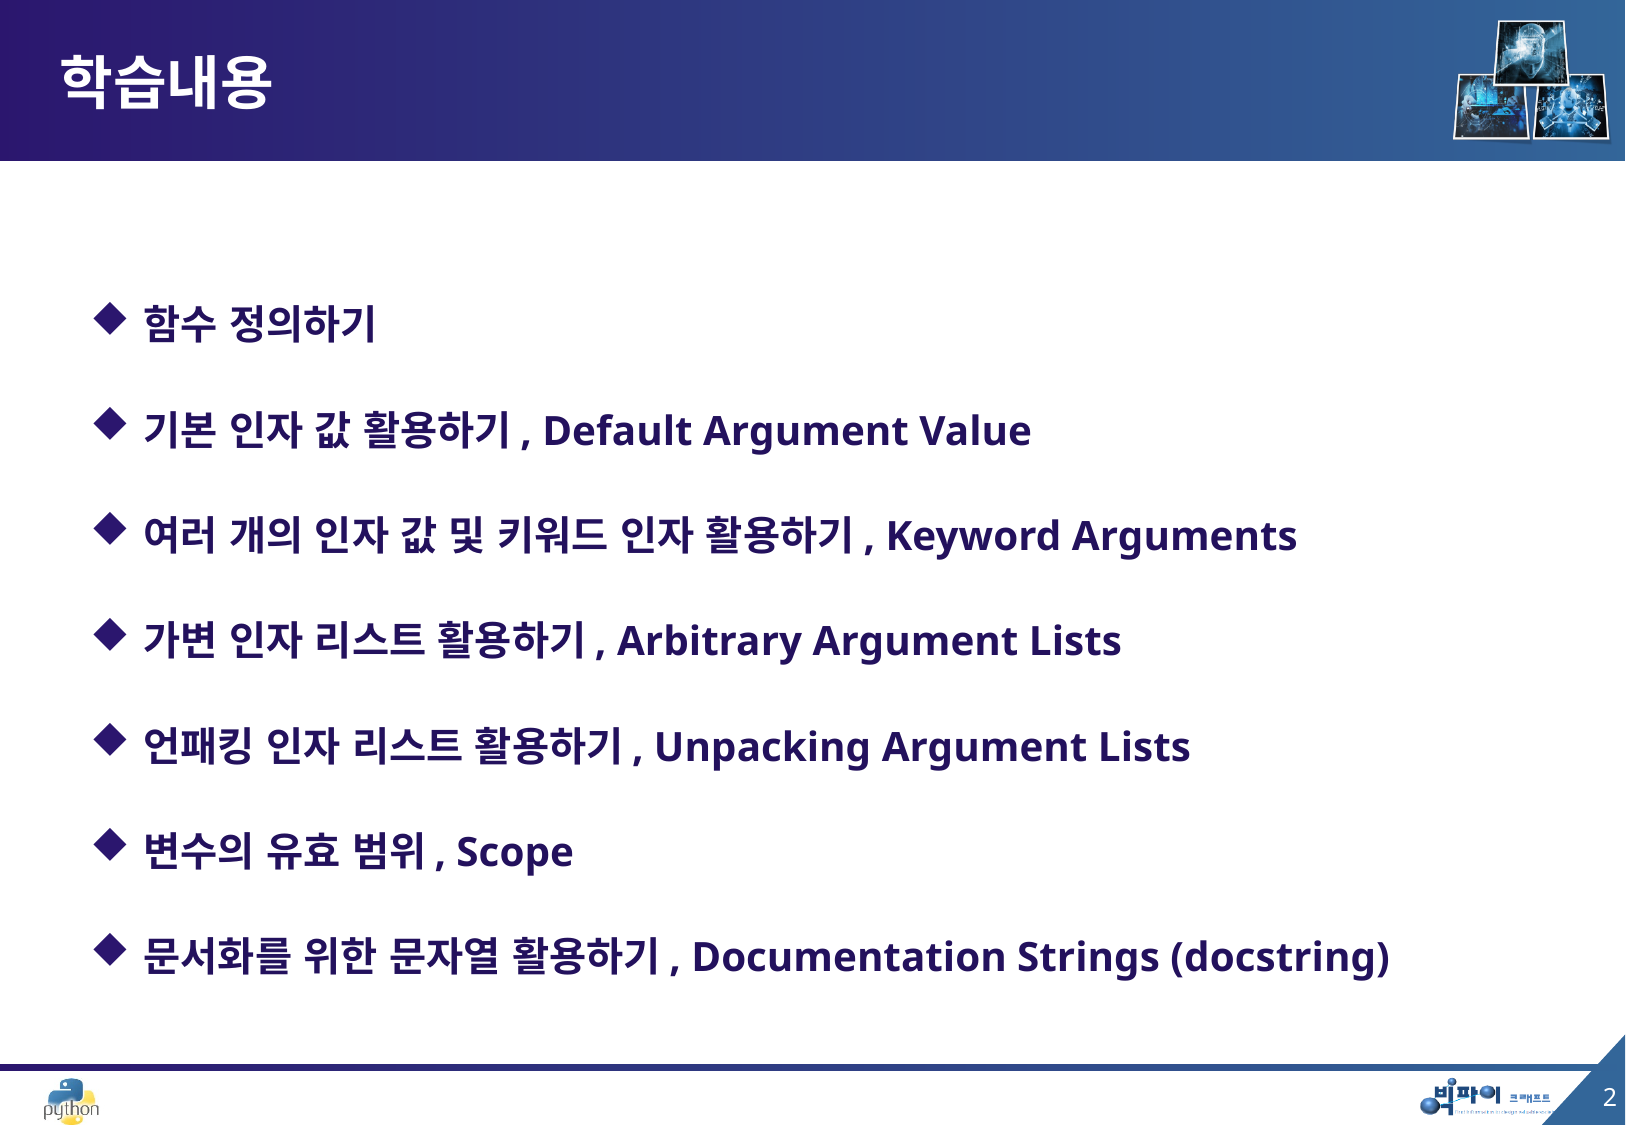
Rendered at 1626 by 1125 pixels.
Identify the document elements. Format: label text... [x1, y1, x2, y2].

title 학습내용 [44, 35, 1264, 128]
picture [1418, 1075, 1557, 1118]
picture [32, 1078, 110, 1125]
list 함수 정의하기 기본 인자 값 활용하기, Default Argument Value 여러 개의 인자 값 및 키워드 인자 활용하기, Keyword Arguments 가변 인자 리스트 활용하기, Arbitrary Argument Lists 언패킹 인자 리스트 활용하기, Unpacking Argument Lists 변수의 유효 범위, Scope 문서화를 위한 문자열 활용하기, Documentation Strings (docstring) [75, 243, 1545, 1005]
picture [1450, 19, 1613, 146]
